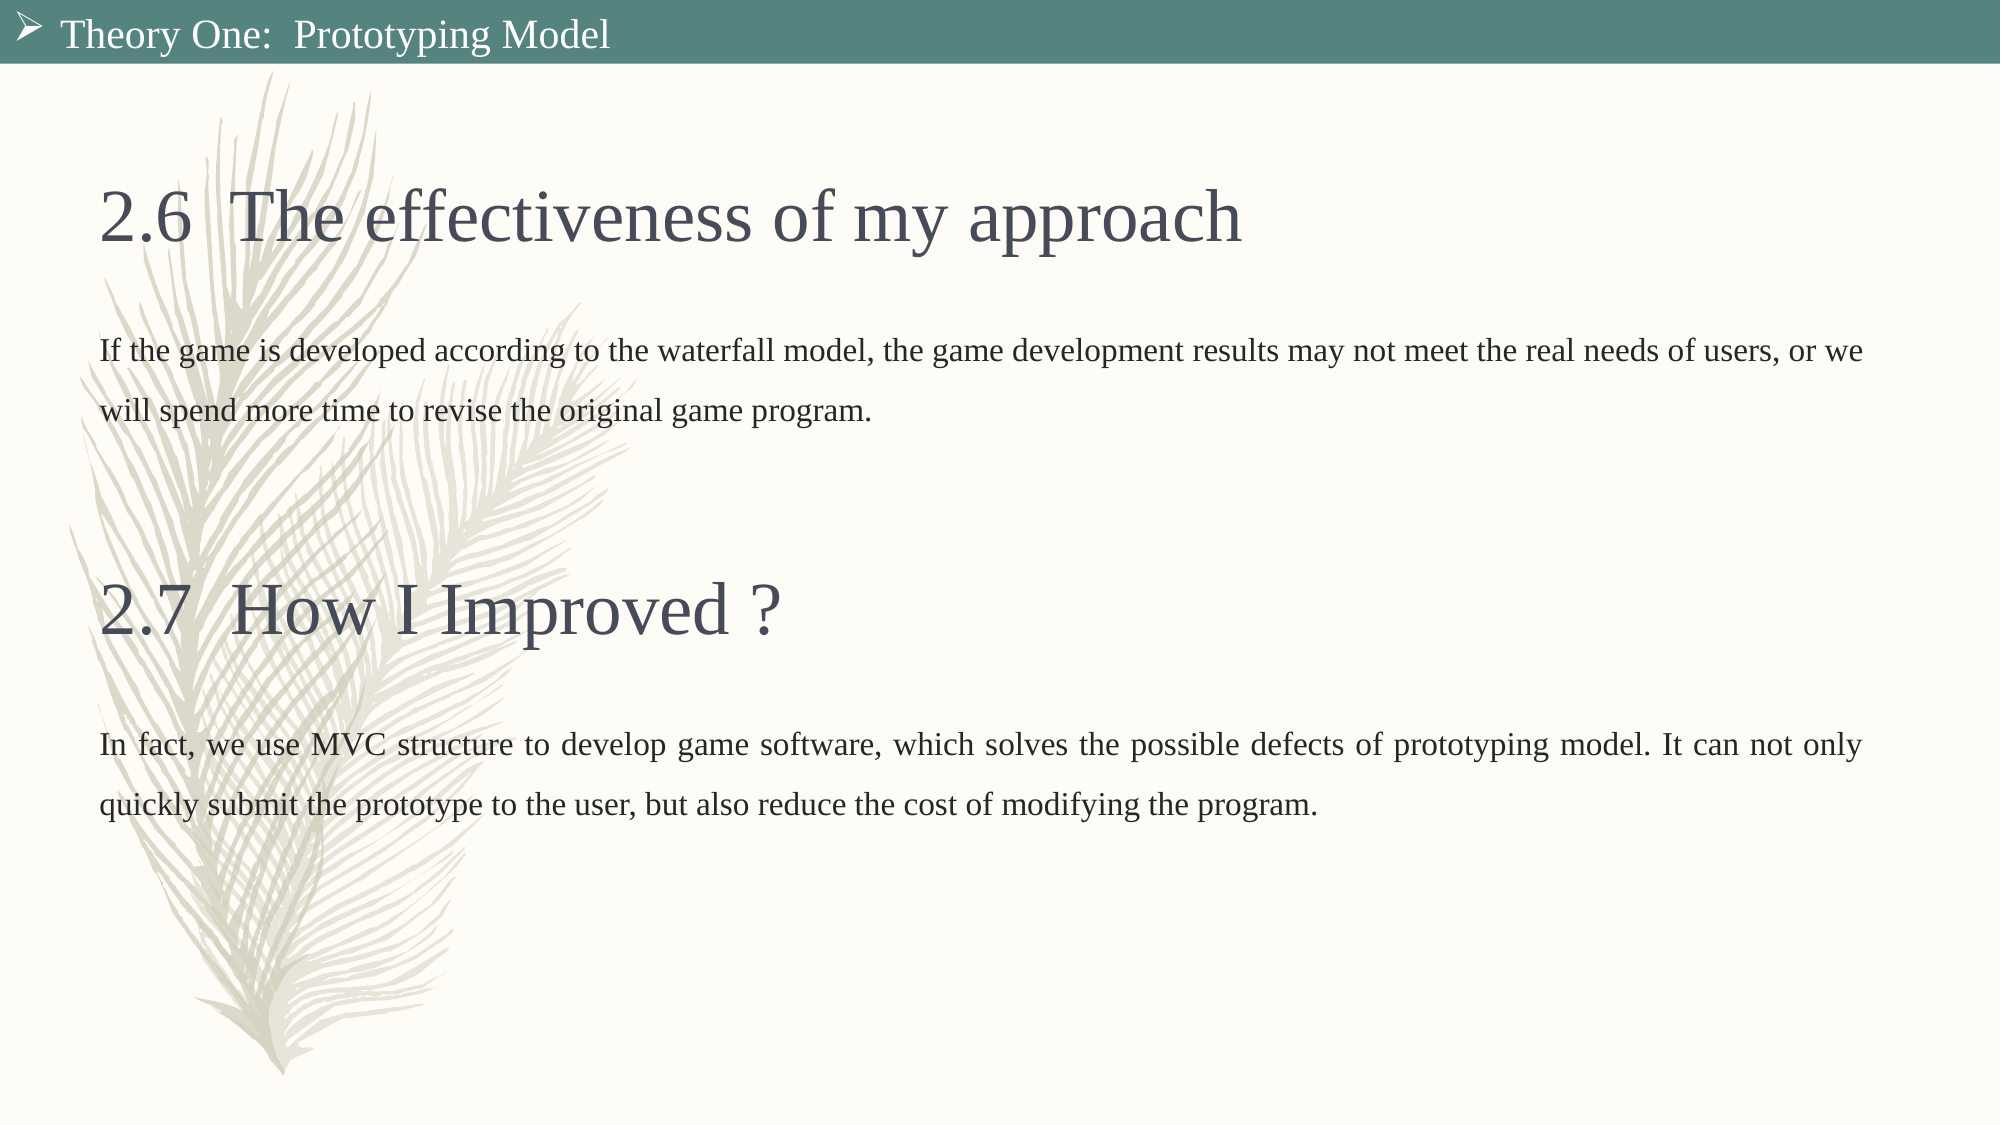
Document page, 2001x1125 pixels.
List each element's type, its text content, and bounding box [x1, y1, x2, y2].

text_box Theory One: Prototyping Model [0, 0, 2000, 64]
text_box [108, 825, 1498, 834]
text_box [84, 551, 1882, 825]
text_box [84, 159, 1882, 431]
text_box [108, 431, 1498, 551]
